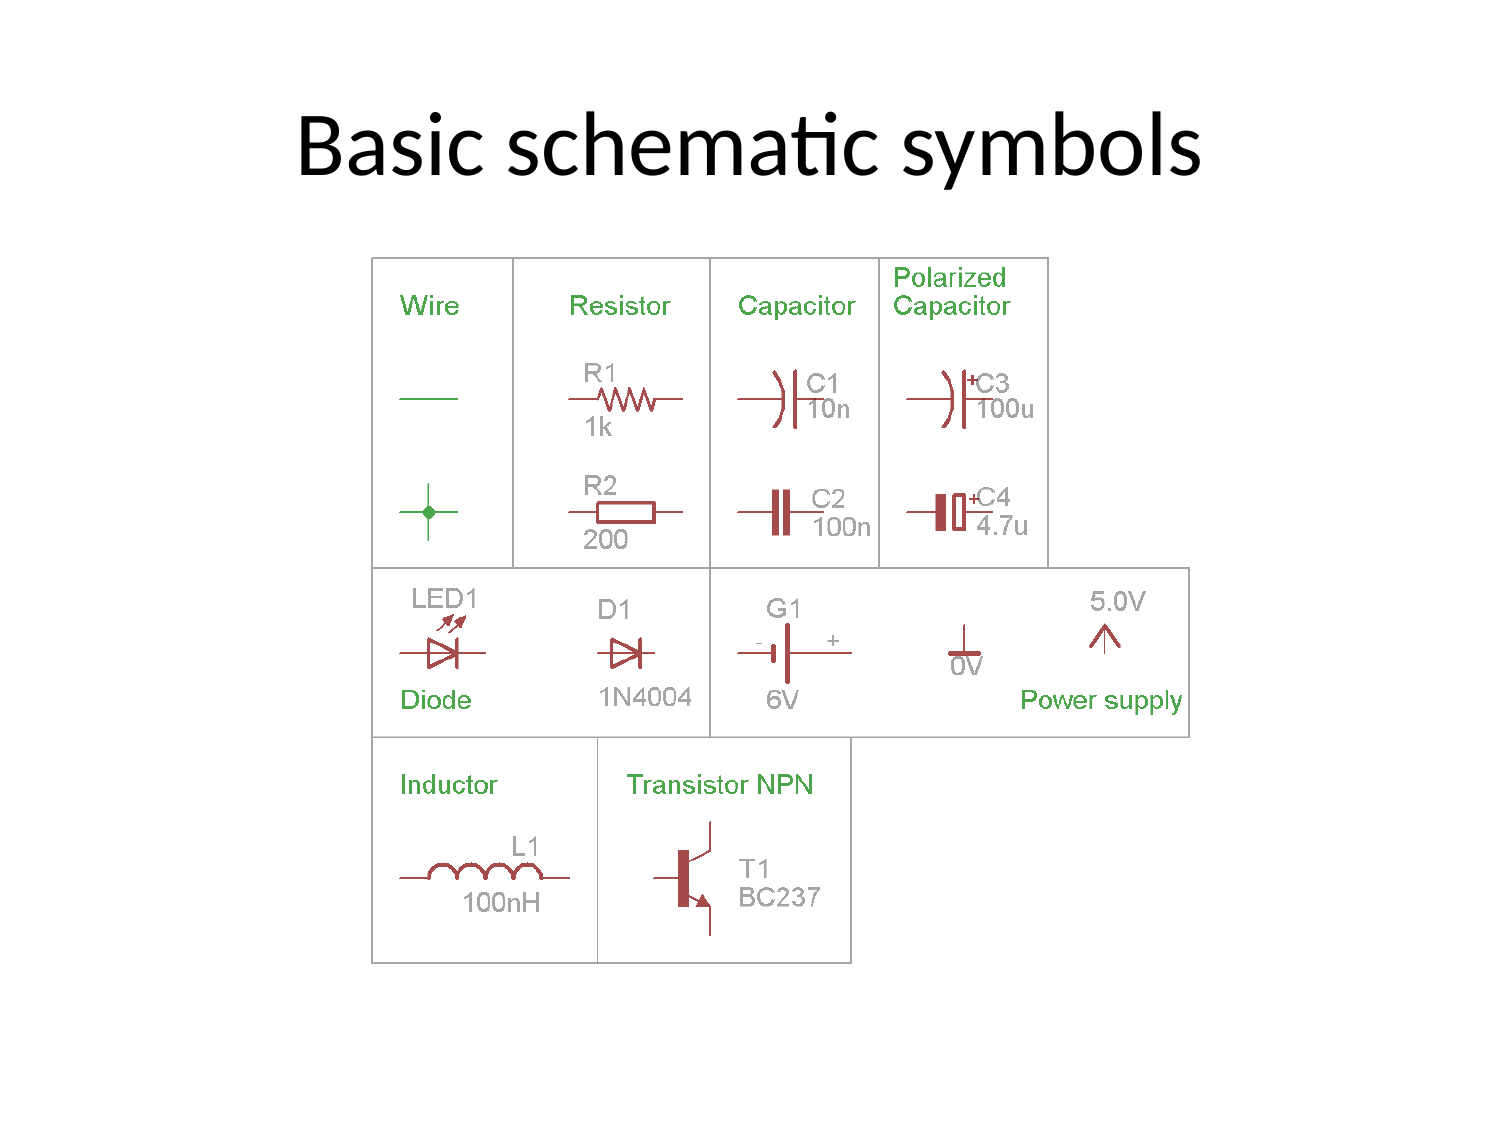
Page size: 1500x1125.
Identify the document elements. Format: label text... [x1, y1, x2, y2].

picture [351, 257, 1197, 984]
title Basic schematic symbols [75, 45, 1425, 233]
